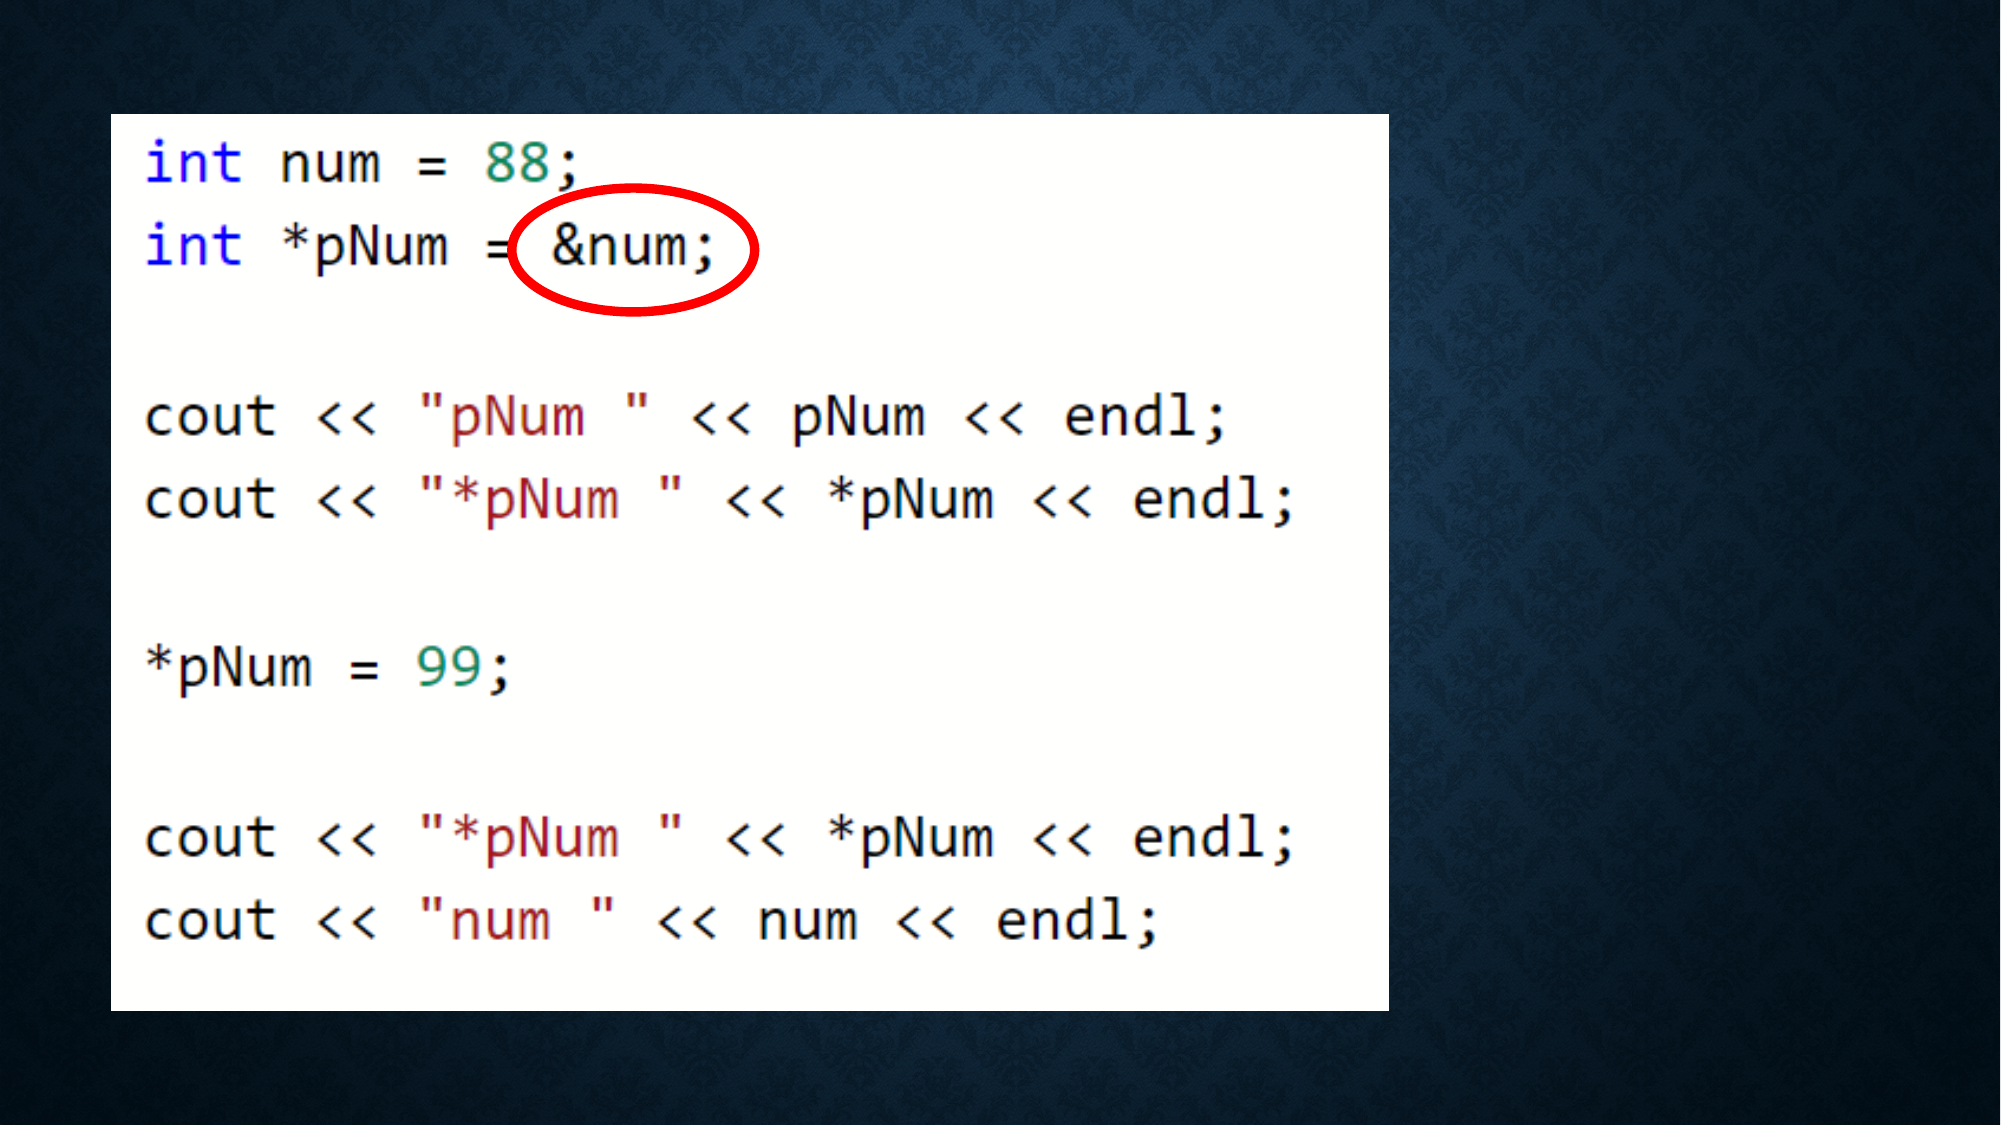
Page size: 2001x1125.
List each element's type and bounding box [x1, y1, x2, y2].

picture [110, 114, 1390, 1011]
